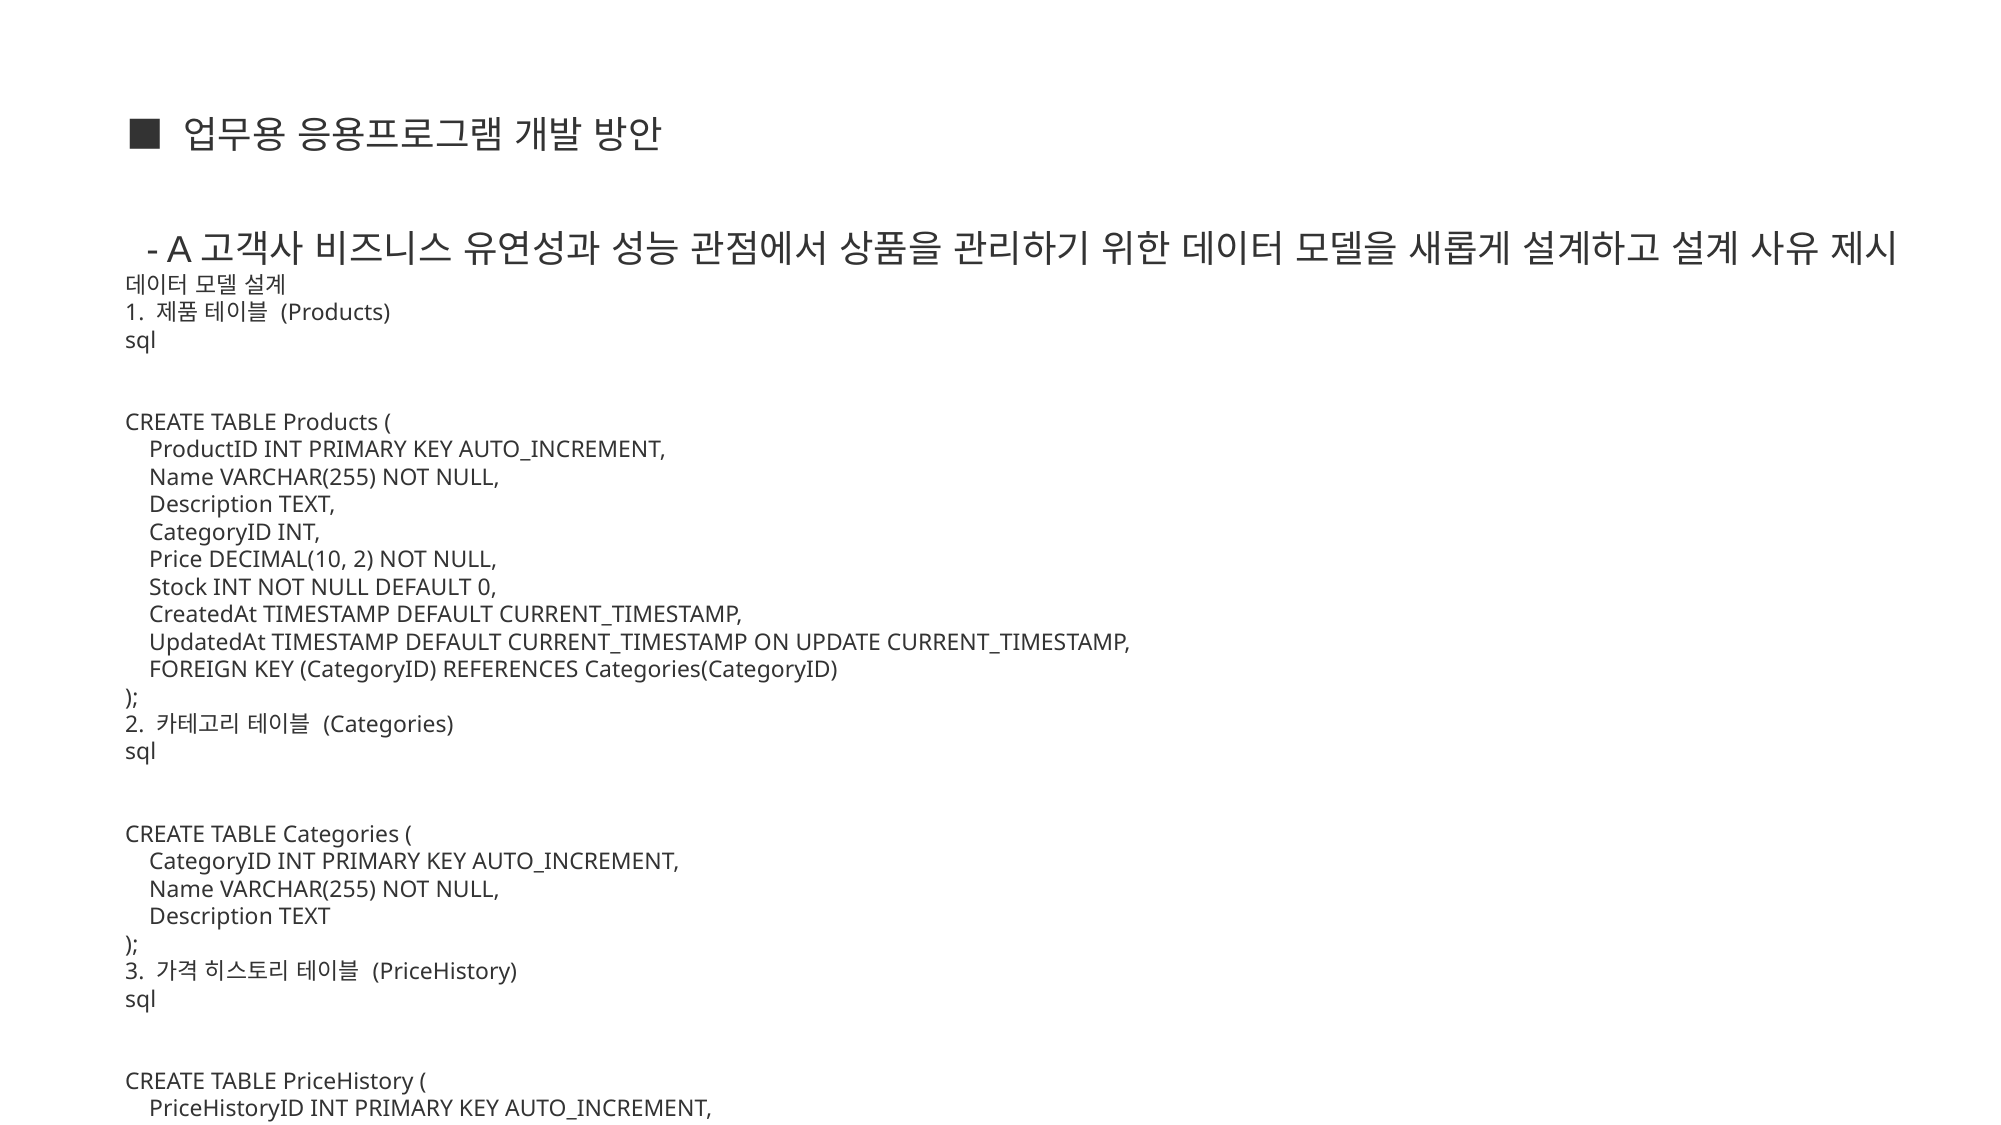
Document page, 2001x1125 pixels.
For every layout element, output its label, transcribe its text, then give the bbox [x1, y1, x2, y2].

text_box - A고객사 비즈니스 유연성과 성능 관점에서 상품을 관리하기 위한 데이터 모델을 새롭게 설계하고 설계 사유 제시 데이터 모델 설계 1. 제품 테이블 (Products) sql CREATE TABLE Products ( ProductID INT PRIMARY KEY AUTO_INCREMENT, Name VARCHAR(255) NOT NULL, Description TEXT, CategoryID INT, Price DECIMAL(10, 2) NOT NULL, Stock INT NOT NULL DEFAULT 0, CreatedAt TIMESTAMP DEFAULT CURRENT_TIMESTAMP, UpdatedAt TIMESTAMP DEFAULT CURRENT_TIMESTAMP ON UPDATE CURRENT_TIMESTAMP, FOREIGN KEY (CategoryID) REFERENCES Categories(CategoryID) ); 2. 카테고리 테이블 (Categories) sql CREATE TABLE Categories ( CategoryID INT PRIMARY KEY AUTO_INCREMENT, Name VARCHAR(255) NOT NULL, Description TEXT ); 3. 가격 히스토리 테이블 (PriceHistory) sql CREATE TABLE PriceHistory ( PriceHistoryID INT PRIMARY KEY AUTO_INCREMENT, ProductID INT, OldPrice DECIMAL(10, 2) NOT NULL, NewPrice DECIMAL(10, 2) NOT NULL, ChangeDate TIMESTAMP DEFAULT CURRENT_TIMESTAMP, FOREIGN KEY (ProductID) REFERENCES Products(ProductID) ); 4. 재고 움직임 테이블 (InventoryMovements) sql CREATE TABLE InventoryMovements ( MovementID INT PRIMARY KEY AUTO_INCREMENT, ProductID INT, ChangeAmount INT NOT NULL, MovementDate TIMESTAMP DEFAULT CURRENT_TIMESTAMP, Reason VARCHAR(255), FOREIGN KEY (ProductID) REFERENCES Products(ProductID) ); 5. 기타 관련 테이블 (예: Promotion, Reviews 등) 이와 더불어 프로모션, 리뷰, 고객 등 관련 데이터 테이블도 필요할 수 있습니다. 설계 사유 1. 유연성 Products와 Categories 테이블 분리: 제품과 카테고리를 분리하여 관리하면 카테고리마다 제품을 다양하게 추가, 수정, 관리하는 데 유연성을 확보할 수 있습니다. 가격 히스토리 관리: PriceHistory 테이블을 두어 가격 변동 내역을 관리함으로써 가격 변화에 따른 데이터를 추적하고 분석할 수 있습니다. 이는 가격 정책 변경이나 프로모션을 분석하는 데 도움이 됩니다. 2. 성능 정규화(Normalization): 데이터 정규화를 통해 반복 데이터를 최소화하여 저장 공간을 절약하고 데이터 일관성을 유지할 수 있습니다. 인덱스: ProductID와 같은 기본 키에 인덱스를 적용하면 조회 성능이 향상됩니다. 필요한 컬럼에 추가 인덱스를 설정하여 성능을 최적화할 수 있습니다. 타임스탬프 활용: 생성일과 수정일을 타임스탬프를 사용해 기록함으로써 빠른 시간 내 데이터 변경 내역을 추적하고 정렬할 수 있습니다. 3. 데이터 무결성 외래 키 제약조건: 외래 키 제약 조건을 통해 데이터 무결성을 유지합니다. 예를 들어, 재고 움직임은 특정 제품에만 적용될 수 있도록 외래 키를 설정합니다. 검증된 참조(Reference Integrity): Parent 테이블(예: Categories)의 레코드가 삭제되면, 참조하고 있는 자식 테이블(예: Products)의 데이터도 연쇄 삭제 또는 업데이트할 수 있게 설정하여 데이터 무결성을 보호합니다. 4. 확장 가능성 샤딩(Sharding): 사용자 수와 데이터 크기가 크게 증가할 경우 여러 데이터베이스 인스턴스에 데이터를 분산 저장하는 샤딩을 고려할 수 있습니다. 이는 성능과 가용성을 높이는 데 효과적입니다. 캐싱(Caching): Redis 또는 Memcached와 같은 캐싱 솔루션을 사용하여 빈번하게 접근하는 데이터를 캐시하면 응답 속도를 크게 개선할 수 있습니다. 5. 모니터링 및 분석 로그 테이블: 주요 활동(예: 상품 가격 변경 등)에 대한 로그 테이블을 별도로 둘 수 있습니다. 이는 실시간 모니터링과 데이터 분석에 도움이 됩니다. 지표 생성: 재고 변동, 판매 추이 등 다양한 비즈니스 인텔리전스 도구를 활용해 지표를 생성하고 관리할 수 있습니다. 이처럼 여러 관점에서 설계된 데이터 모델은 비즈니스의 유연성과 성능을 극대화할 수 있도록 도와줍니다. 고객사의 특수한 요구사항에 따라 일부 테이블과 컬럼을 추가하거나 조정할 수도 있습니다 [110, 217, 1924, 1125]
text_box ■ 업무용 응용프로그램 개발 방안 [111, 104, 1925, 164]
